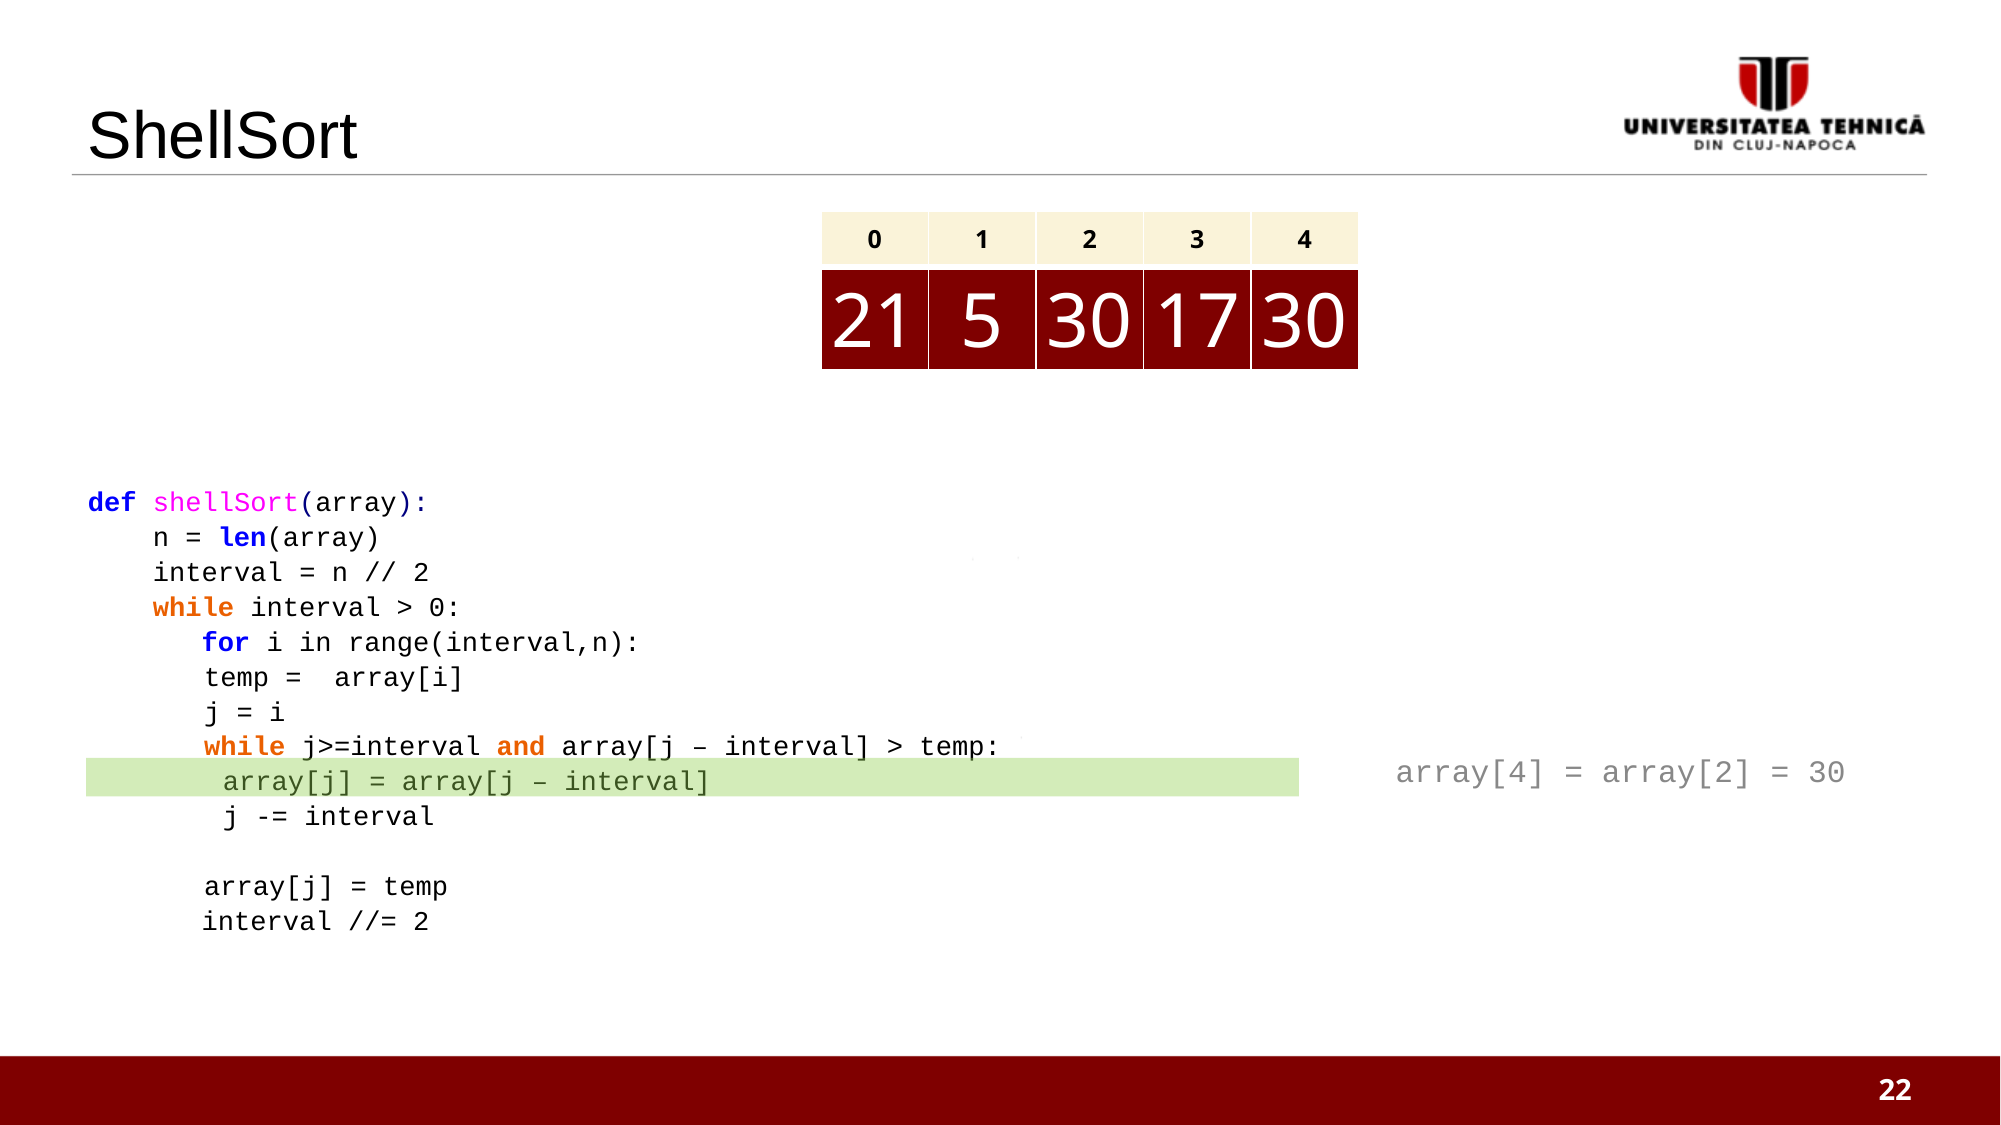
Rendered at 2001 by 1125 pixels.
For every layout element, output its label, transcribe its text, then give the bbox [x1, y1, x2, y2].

table_cell 5 [929, 270, 1035, 369]
table_header 4 [1252, 212, 1358, 264]
table_cell 17 [1144, 270, 1250, 369]
table_header 2 [1037, 212, 1143, 264]
table_cell 30 [1252, 270, 1358, 369]
list def shellSort(array): n = len(array) interval = n // 2 while interval > 0: for i in range(interval,n): temp = array[i] j = i while j>=interval and array[j – interval] > temp: array[j] = array[j – interval] j -= interval array[j] = temp interval //= 2 [72, 474, 1313, 1041]
table_cell 21 [822, 270, 928, 369]
table_header 3 [1144, 212, 1250, 264]
table_header 1 [929, 212, 1035, 264]
list array[4] = array[2] = 30 [1380, 474, 1928, 1041]
table_cell 30 [1037, 270, 1143, 369]
text_box [86, 757, 1299, 797]
picture [0, 0, 2001, 1125]
table_header 0 [822, 212, 928, 264]
slide_number 22 [1753, 1065, 1928, 1117]
text_box ShellSort [72, 84, 738, 179]
